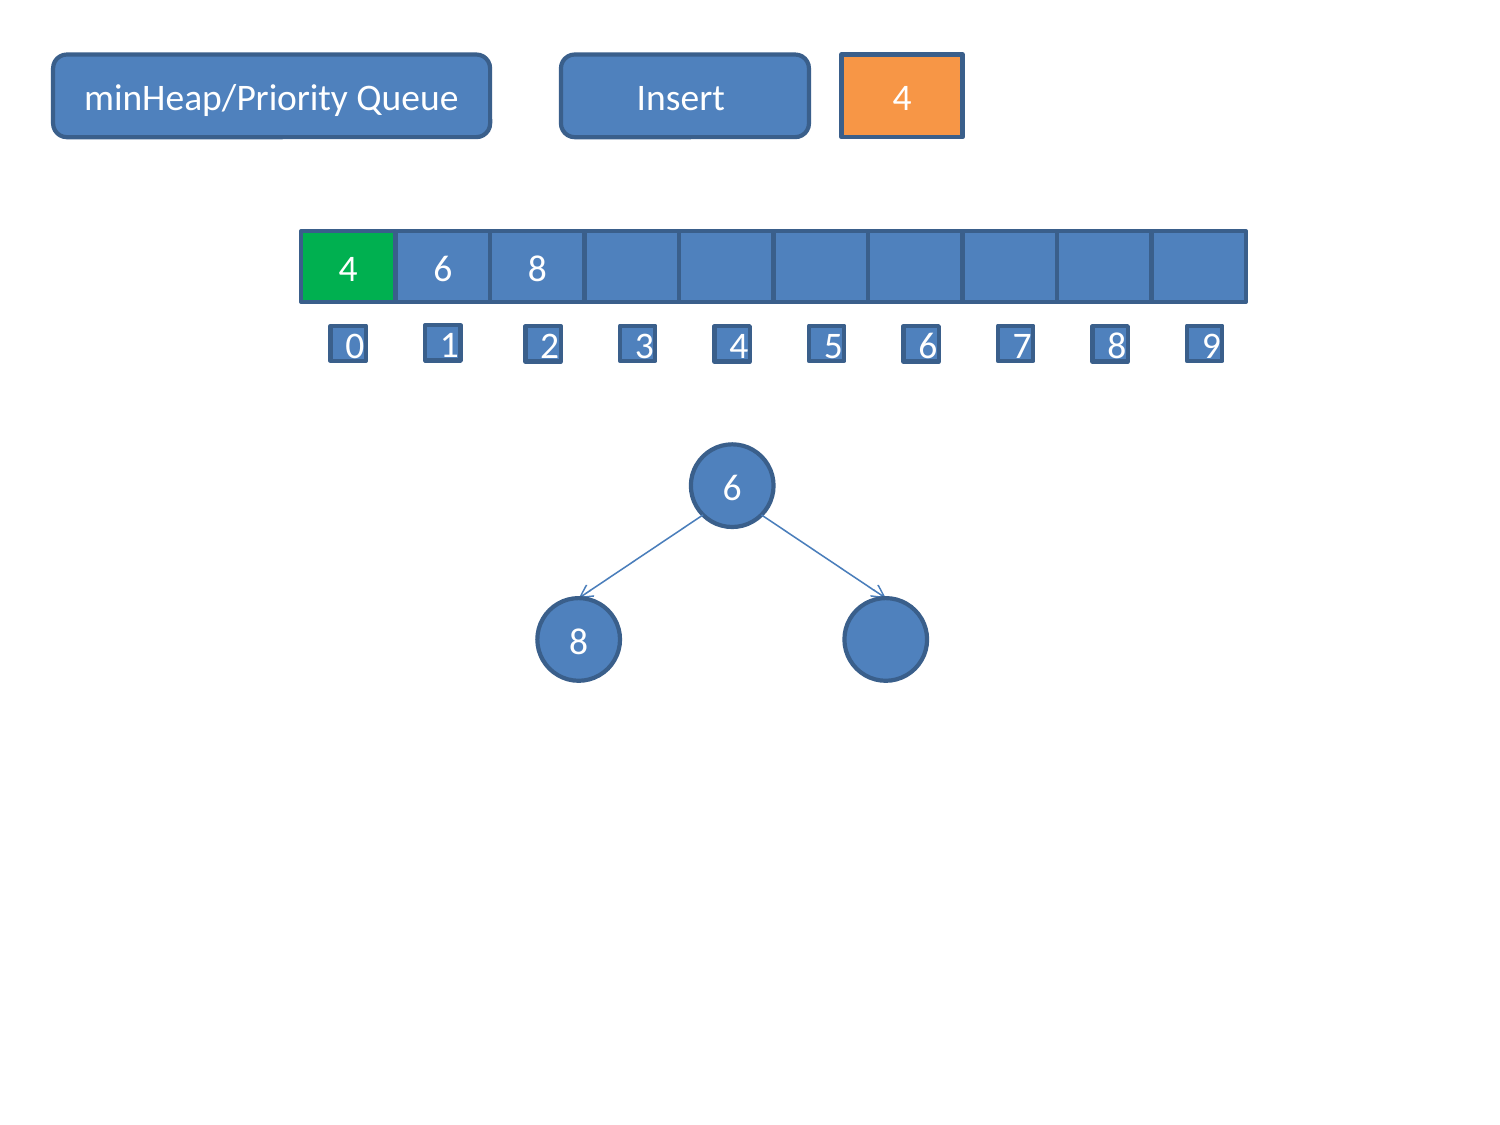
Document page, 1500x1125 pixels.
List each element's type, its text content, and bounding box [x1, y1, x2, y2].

text_box [842, 596, 930, 683]
text_box 0 [328, 324, 368, 363]
text_box [582, 229, 677, 304]
text_box minHeap/Priority Queue [50, 52, 493, 140]
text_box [761, 514, 887, 599]
text_box 4 [839, 52, 965, 139]
text_box 6 [688, 442, 776, 530]
text_box 9 [1185, 324, 1224, 363]
text_box 4 [299, 229, 393, 304]
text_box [578, 514, 704, 599]
text_box [1055, 229, 1149, 304]
text_box [960, 229, 1055, 304]
text_box 8 [535, 596, 623, 683]
text_box [677, 229, 771, 304]
text_box 4 [712, 324, 752, 364]
text_box [1149, 229, 1248, 304]
text_box [866, 229, 960, 304]
text_box 1 [423, 323, 463, 363]
text_box [771, 229, 866, 304]
text_box Insert [558, 52, 812, 140]
text_box 8 [488, 229, 582, 304]
text_box 2 [523, 324, 563, 364]
text_box 7 [996, 324, 1035, 363]
text_box 8 [1090, 324, 1130, 364]
text_box 6 [901, 324, 941, 364]
text_box 3 [618, 324, 657, 363]
text_box 6 [393, 229, 488, 304]
text_box 5 [807, 324, 846, 363]
